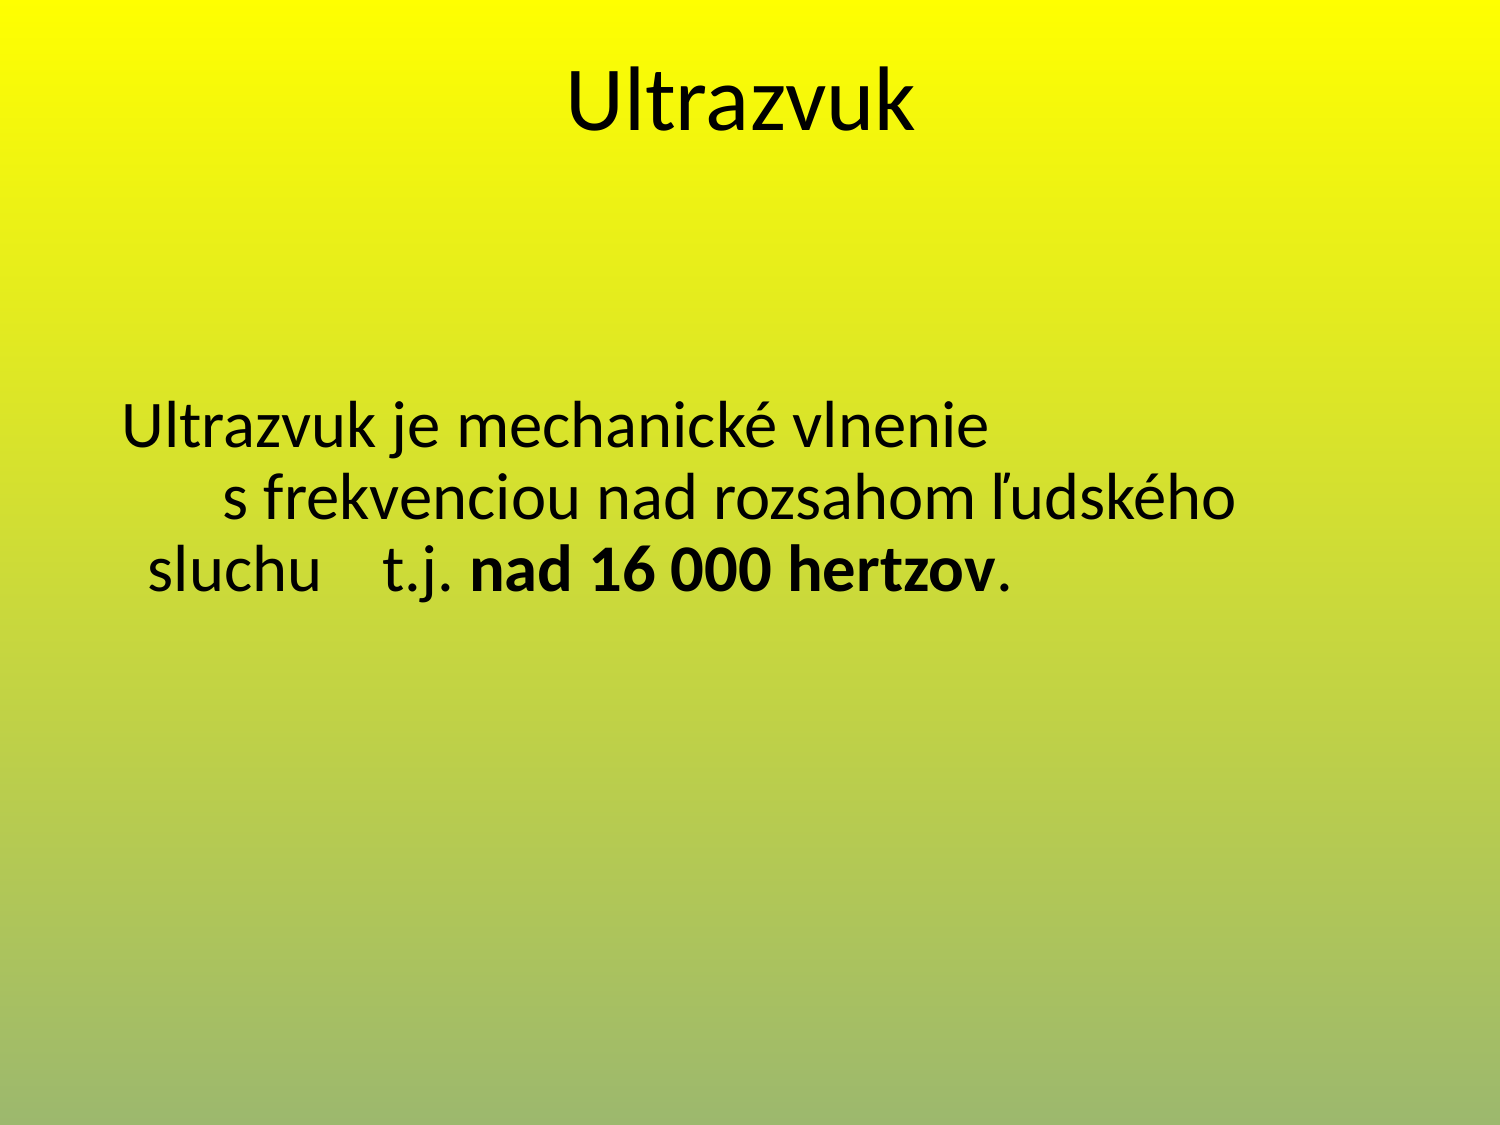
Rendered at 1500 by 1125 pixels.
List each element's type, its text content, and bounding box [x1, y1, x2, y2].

title Ultrazvuk [76, 0, 1427, 188]
list Ultrazvuk je mechanické vlnenie s frekvenciou nad rozsahom ľudského sluchu t.j. nad 16 000 hertzov. [76, 382, 1427, 1125]
